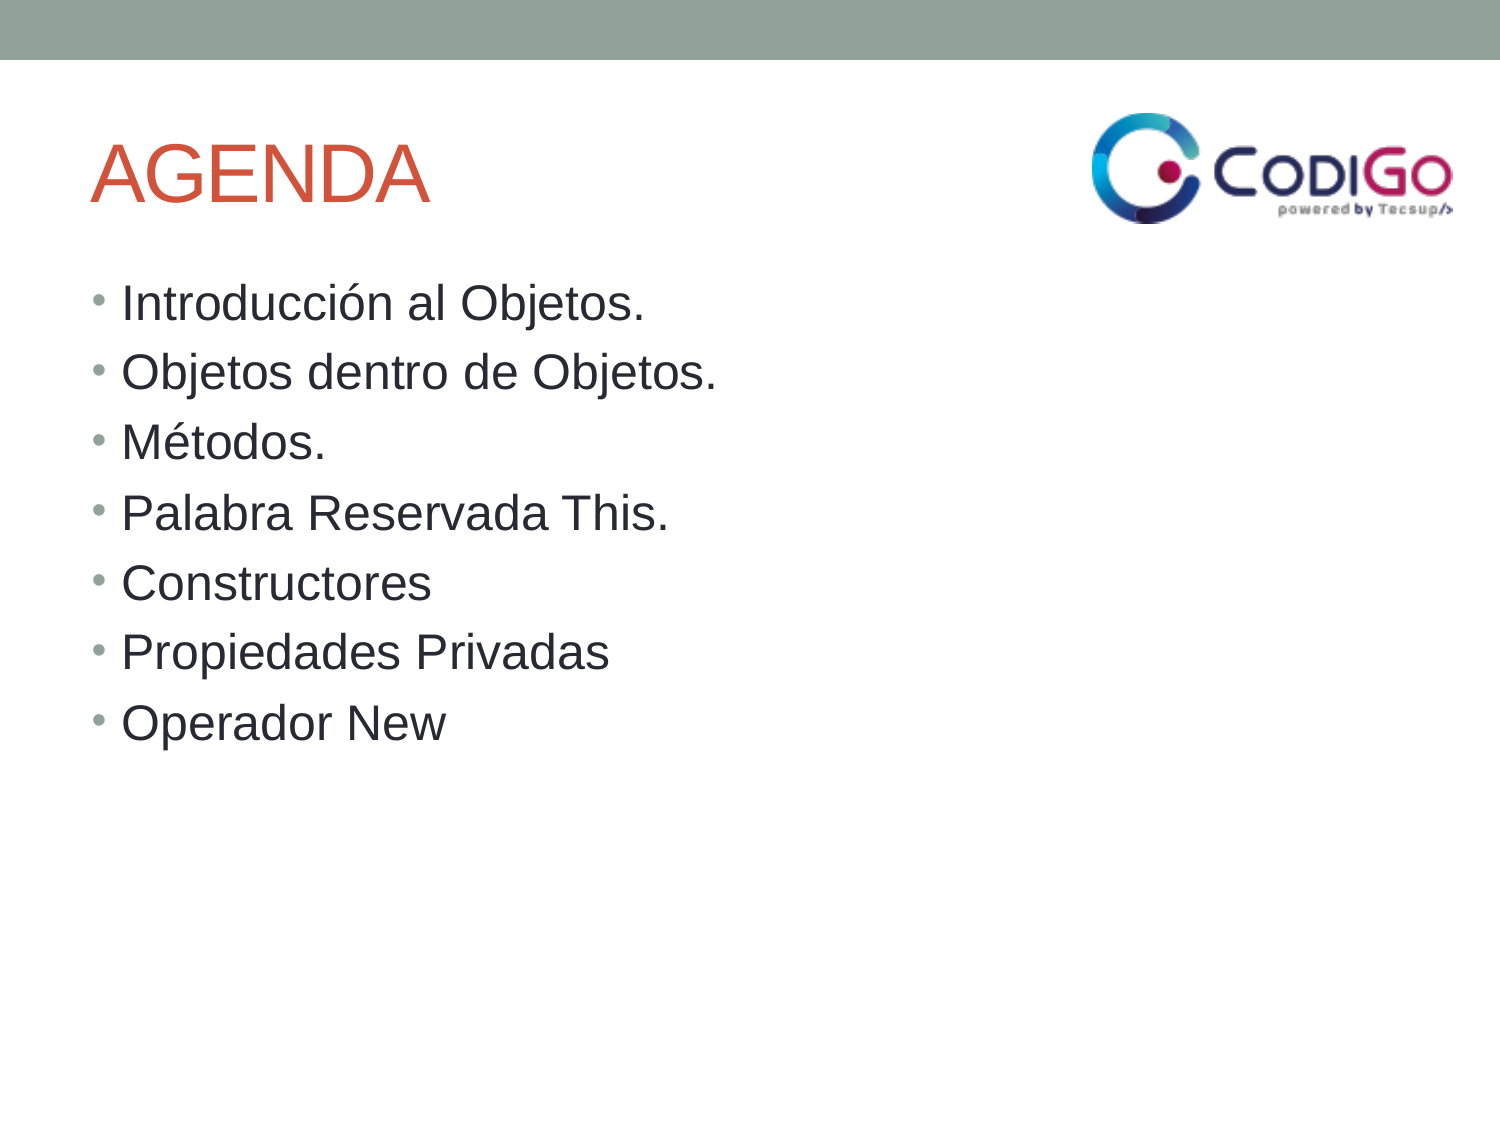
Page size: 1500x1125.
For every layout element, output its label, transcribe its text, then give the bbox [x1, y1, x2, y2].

list Introducción al Objetos. Objetos dentro de Objetos. Métodos. Palabra Reservada This. Constructores Propiedades Privadas Operador New [76, 262, 1427, 1063]
title AGENDA [75, 87, 1425, 250]
picture [1092, 113, 1453, 225]
